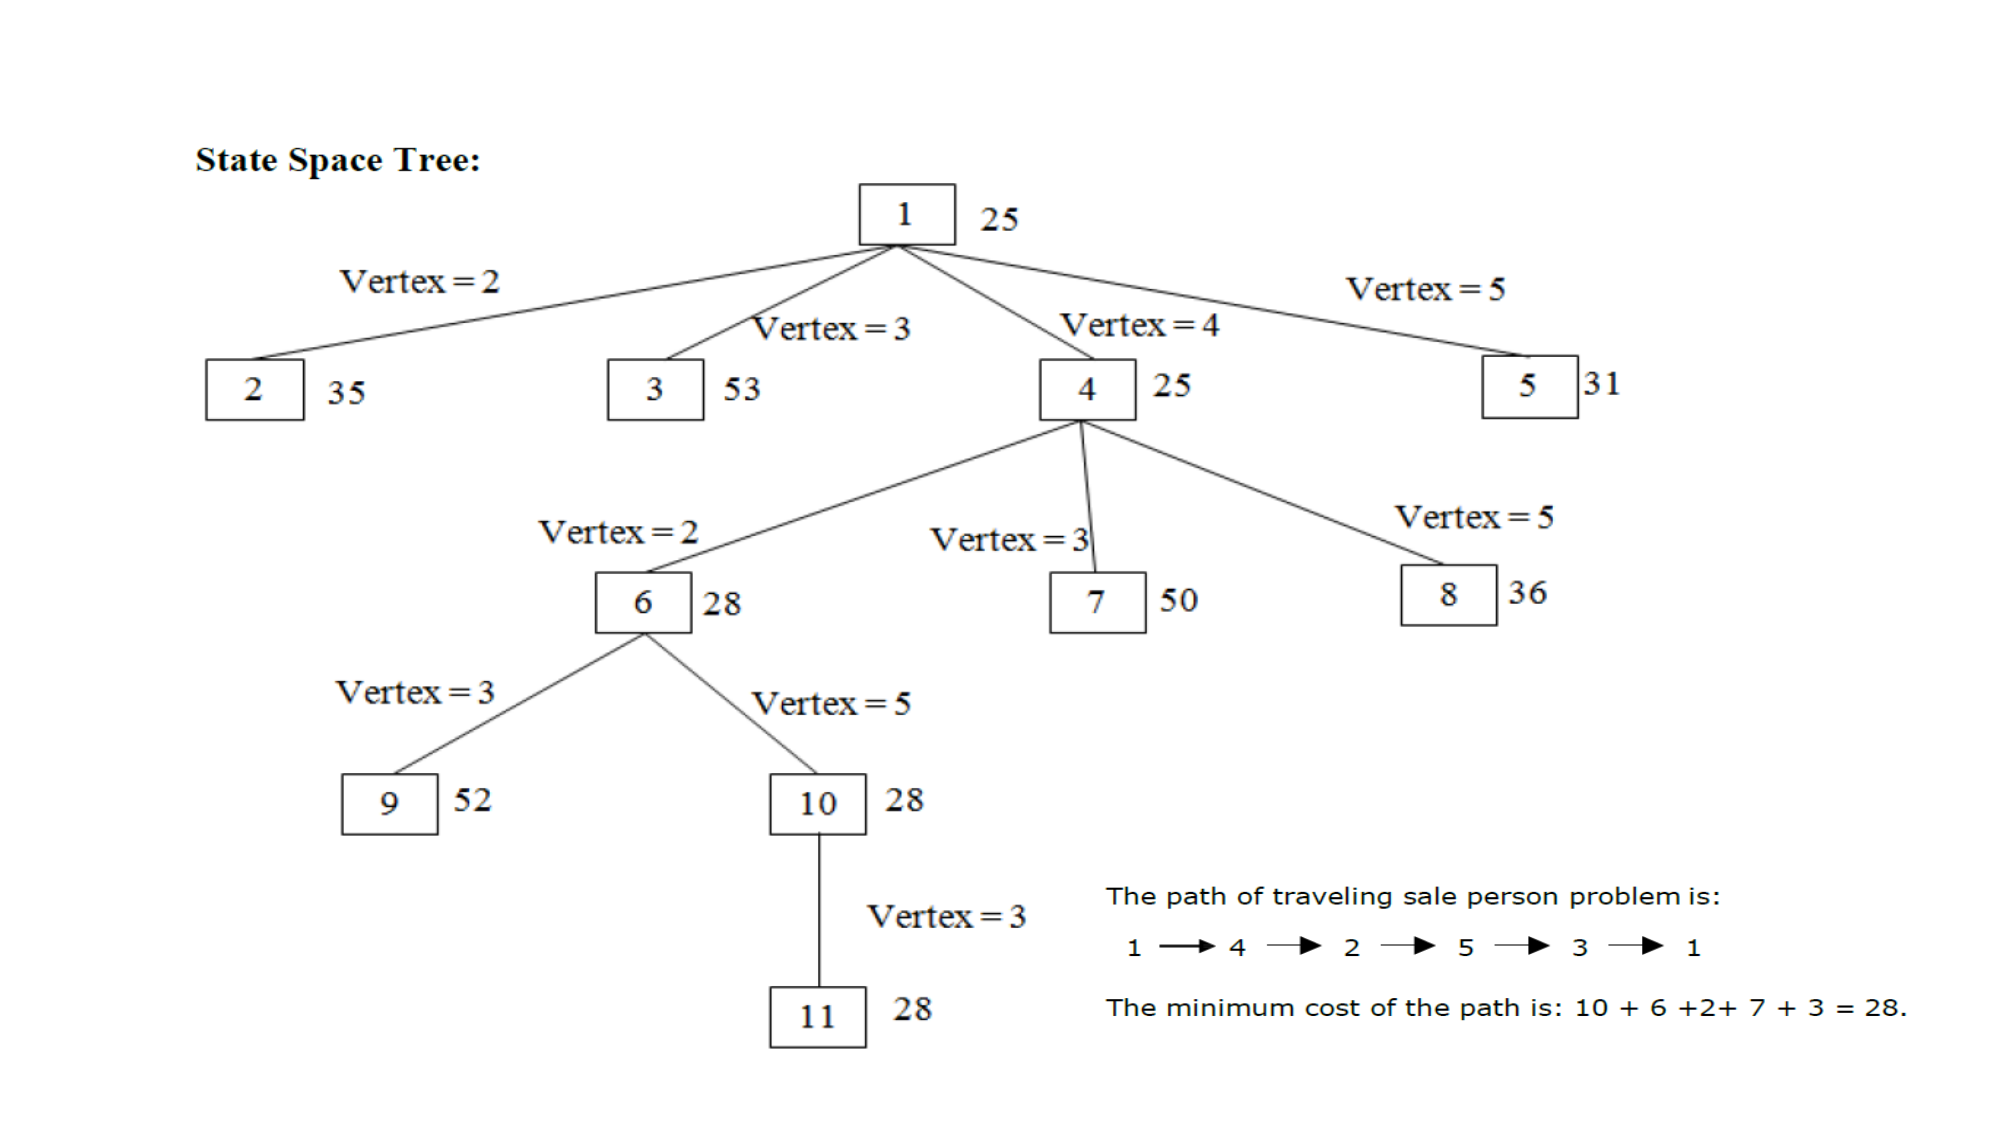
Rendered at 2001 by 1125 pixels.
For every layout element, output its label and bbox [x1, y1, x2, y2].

picture [1062, 853, 1963, 1035]
list [157, 121, 1678, 1063]
